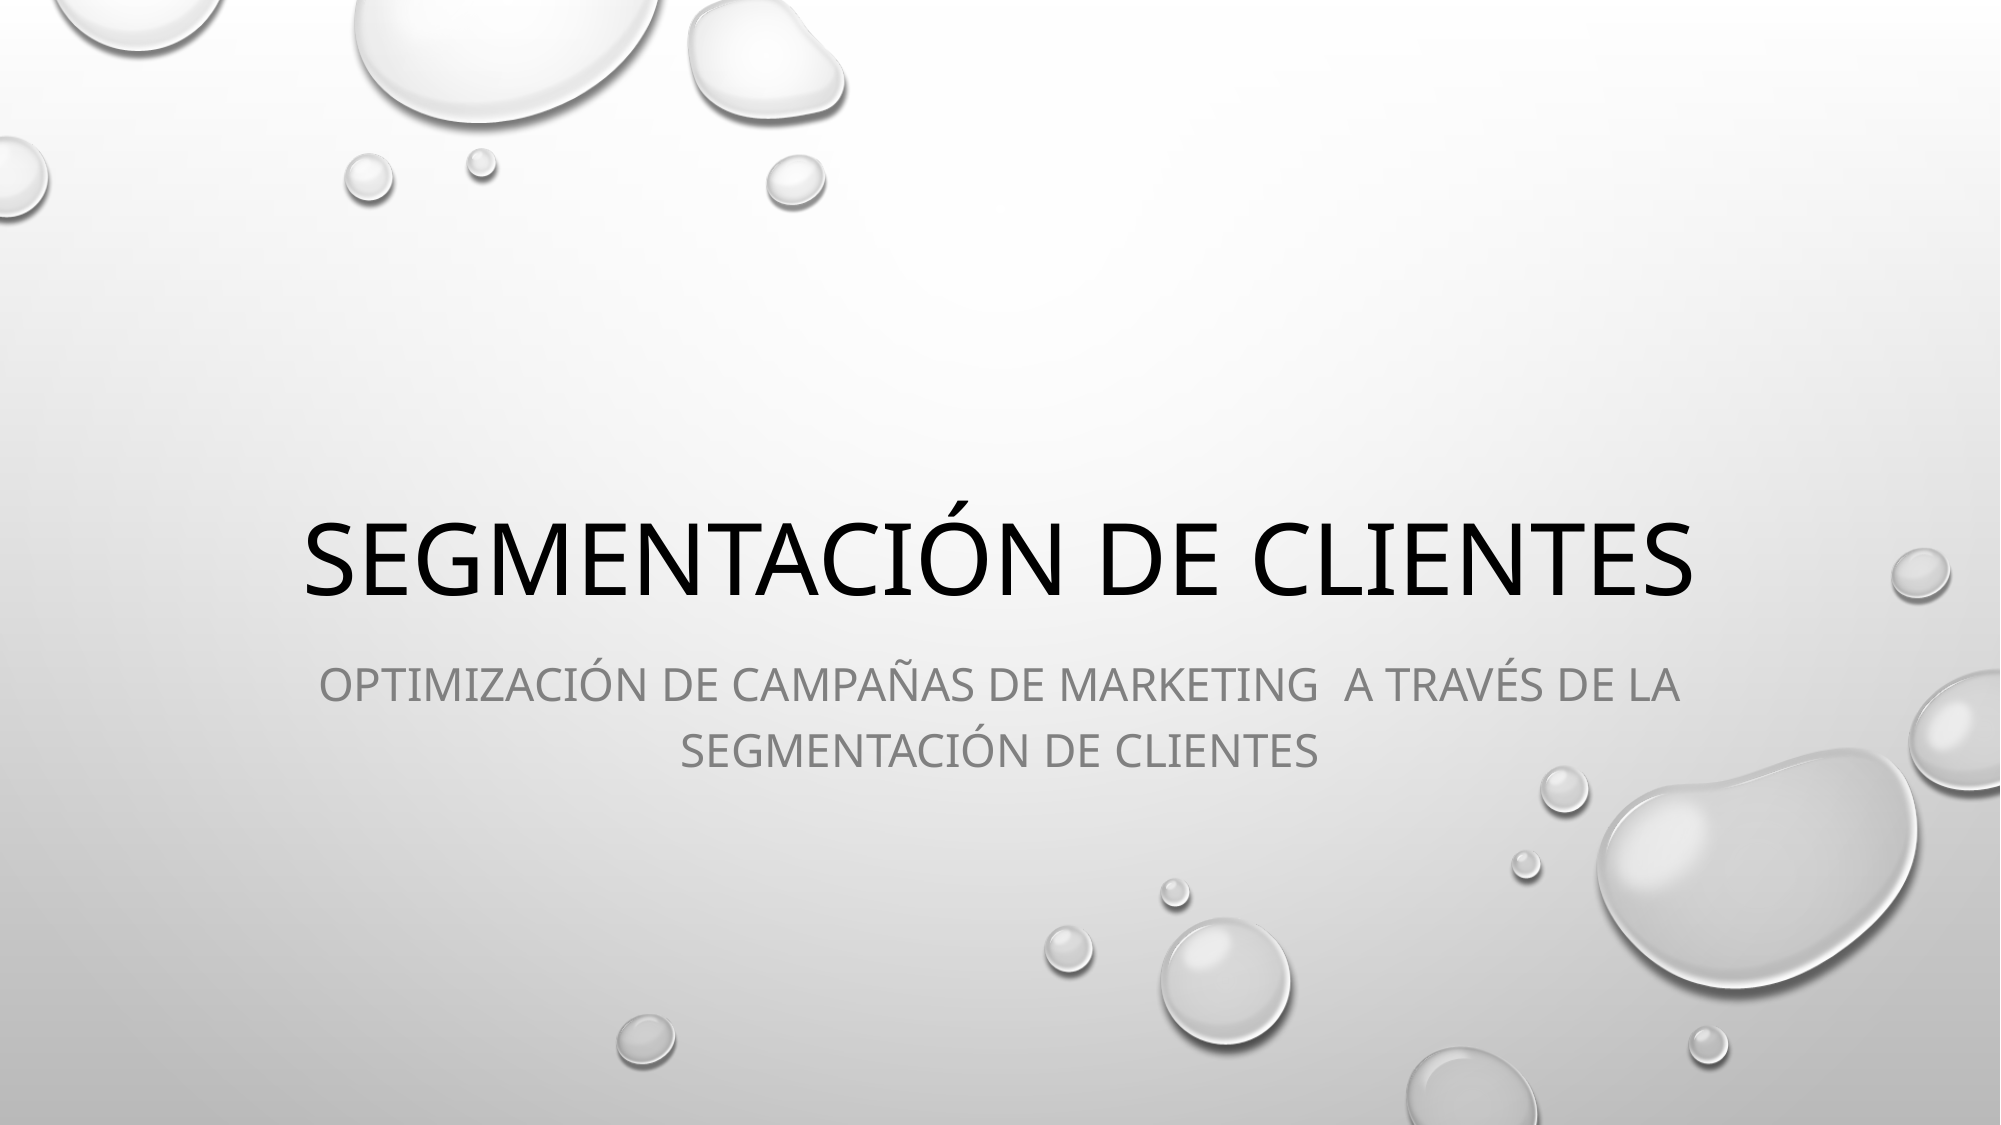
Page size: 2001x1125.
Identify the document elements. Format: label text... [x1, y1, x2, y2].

subtitle Optimización de campañas de marketing a través de la segmentación de clientes [287, 637, 1713, 863]
title Segmentación de clientes [287, 213, 1713, 625]
picture [0, 0, 2000, 1125]
